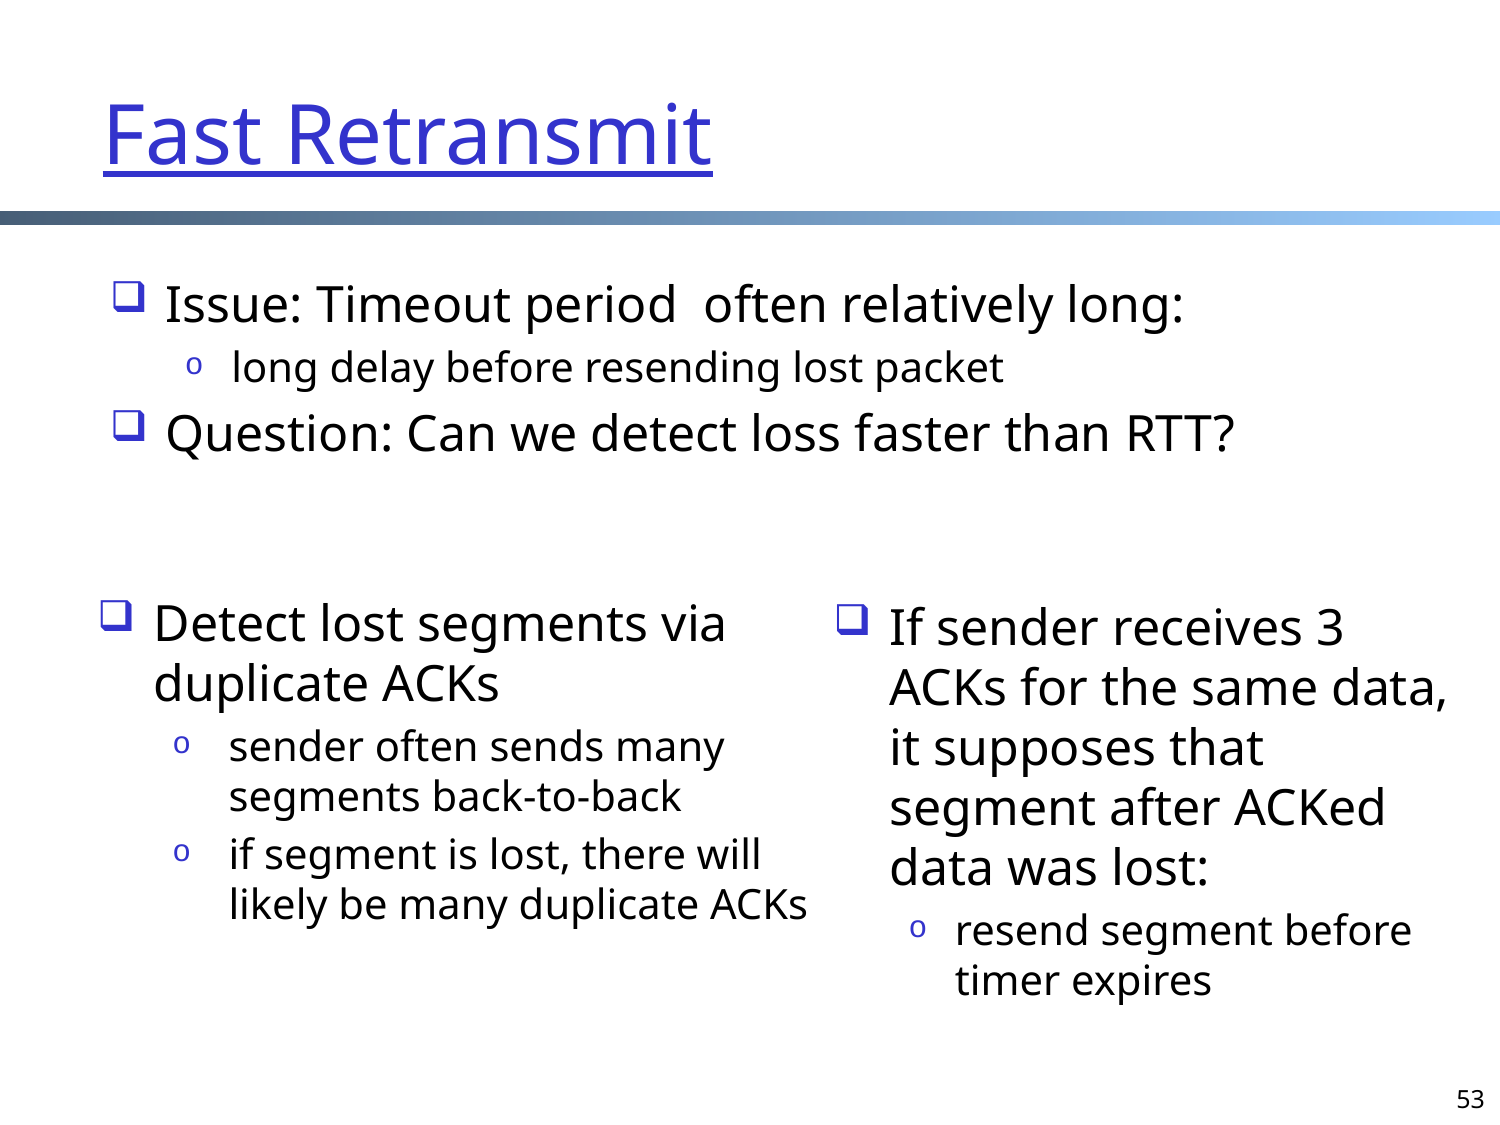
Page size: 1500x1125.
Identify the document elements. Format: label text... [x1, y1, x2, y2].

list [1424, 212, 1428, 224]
text_box Detect lost segments via duplicate ACKs sender often sends many segments back-to-back if segment is lost, there will likely be many duplicate ACKs [82, 584, 833, 936]
list Issue: Timeout period often relatively long: long delay before resending lost packet Question: Can we detect loss faster than RTT? [95, 265, 1432, 507]
title Fast Retransmit [87, 37, 1363, 225]
slide_number 53 [1150, 1049, 1500, 1125]
list If sender receives 3 ACKs for the same data, it supposes that segment after ACKed data was lost: resend segment before timer expires [818, 588, 1469, 1020]
